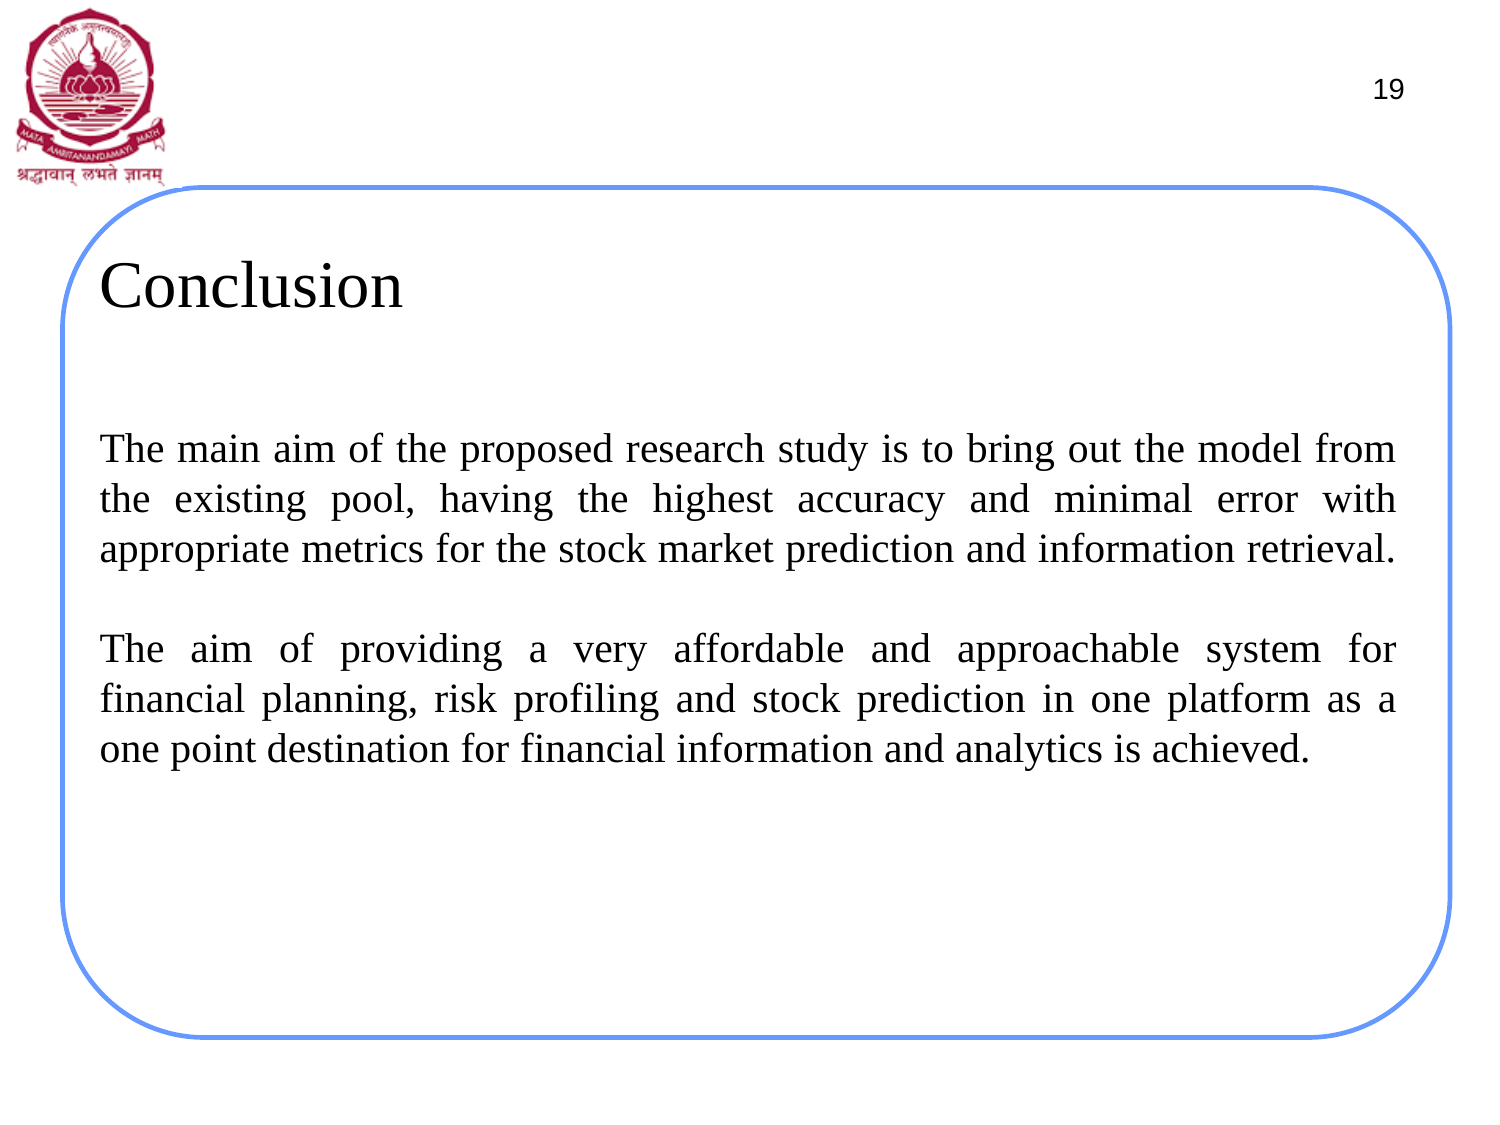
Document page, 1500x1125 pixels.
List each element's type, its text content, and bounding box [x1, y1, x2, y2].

picture [0, 6, 182, 188]
text_box Conclusion The main aim of the proposed research study is to bring out the model from the existing pool, having the highest accuracy and minimal error with appropriate metrics for the stock market prediction and information retrieval. The aim of providing a very affordable and approachable system for financial planning, risk profiling and stock prediction in one platform as a one point destination for financial information and analytics is achieved. [84, 233, 1413, 778]
slide_number 19 [1362, 62, 1413, 110]
